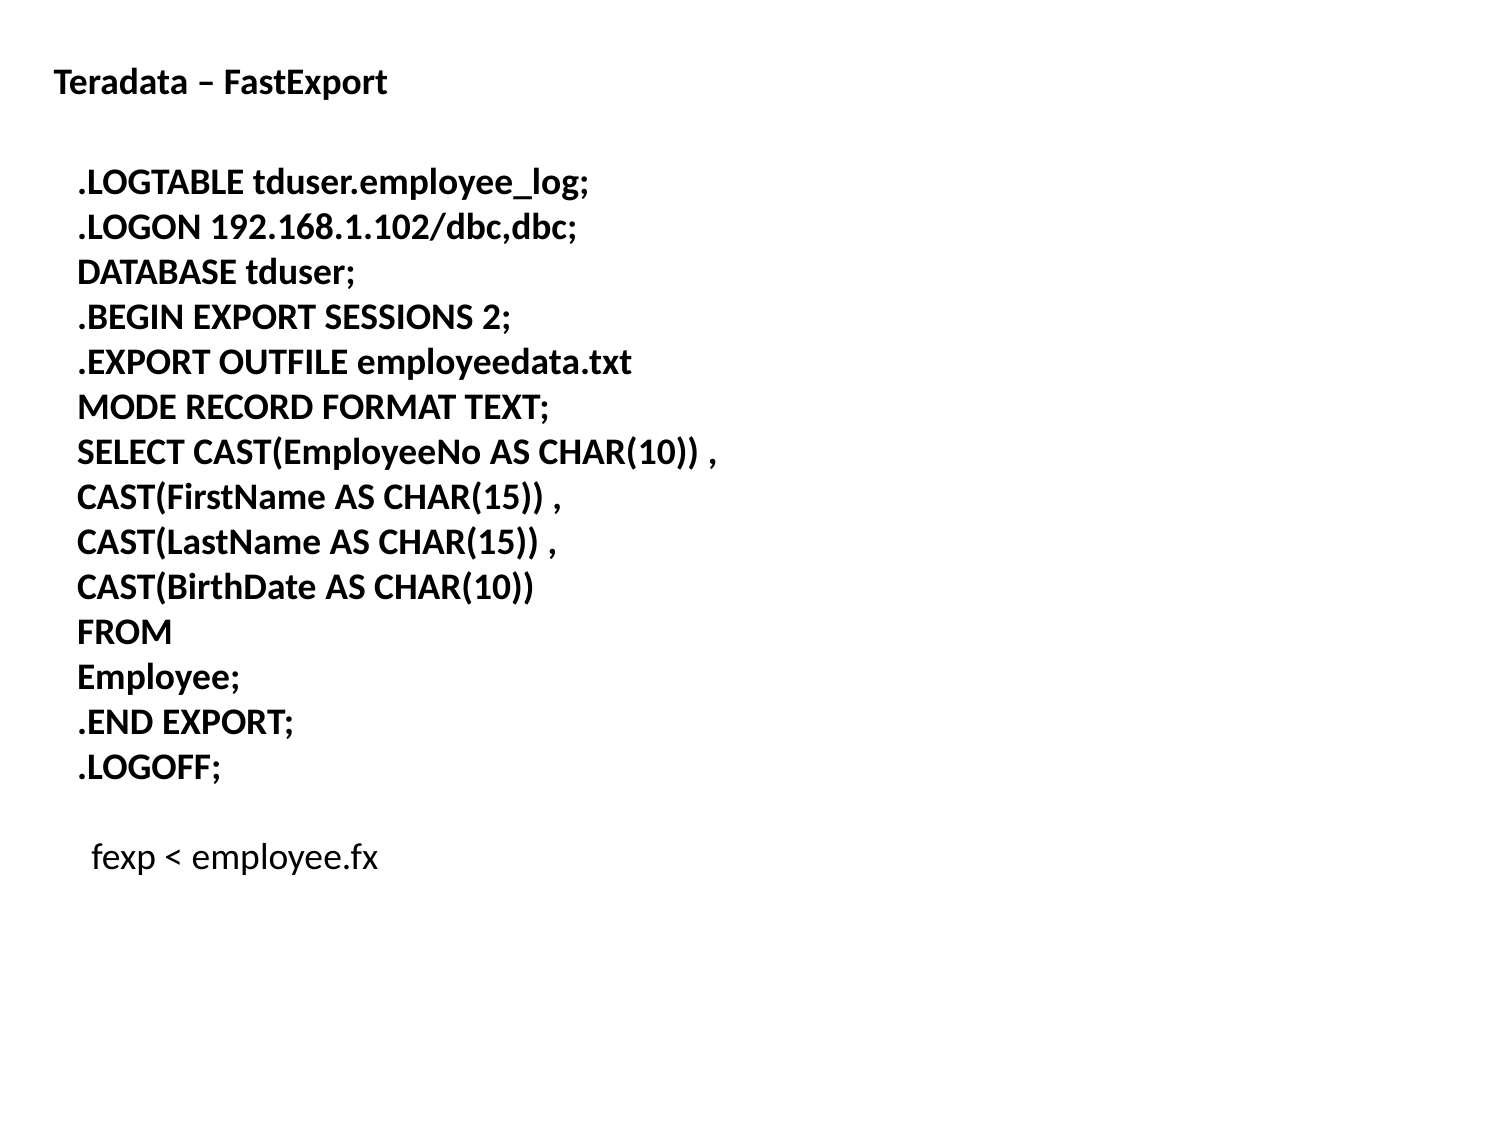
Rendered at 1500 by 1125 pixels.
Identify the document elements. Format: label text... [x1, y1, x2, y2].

text_box Teradata – FastExport [39, 49, 404, 110]
text_box fexp < employee.fx [76, 824, 394, 885]
text_box .LOGTABLE tduser.employee_log; .LOGON 192.168.1.102/dbc,dbc; DATABASE tduser; .BEGIN EXPORT SESSIONS 2; .EXPORT OUTFILE employeedata.txt MODE RECORD FORMAT TEXT; SELECT CAST(EmployeeNo AS CHAR(10)) , CAST(FirstName AS CHAR(15)) , CAST(LastName AS CHAR(15)) , CAST(BirthDate AS CHAR(10)) FROM Employee; .END EXPORT; .LOGOFF; [62, 149, 813, 795]
